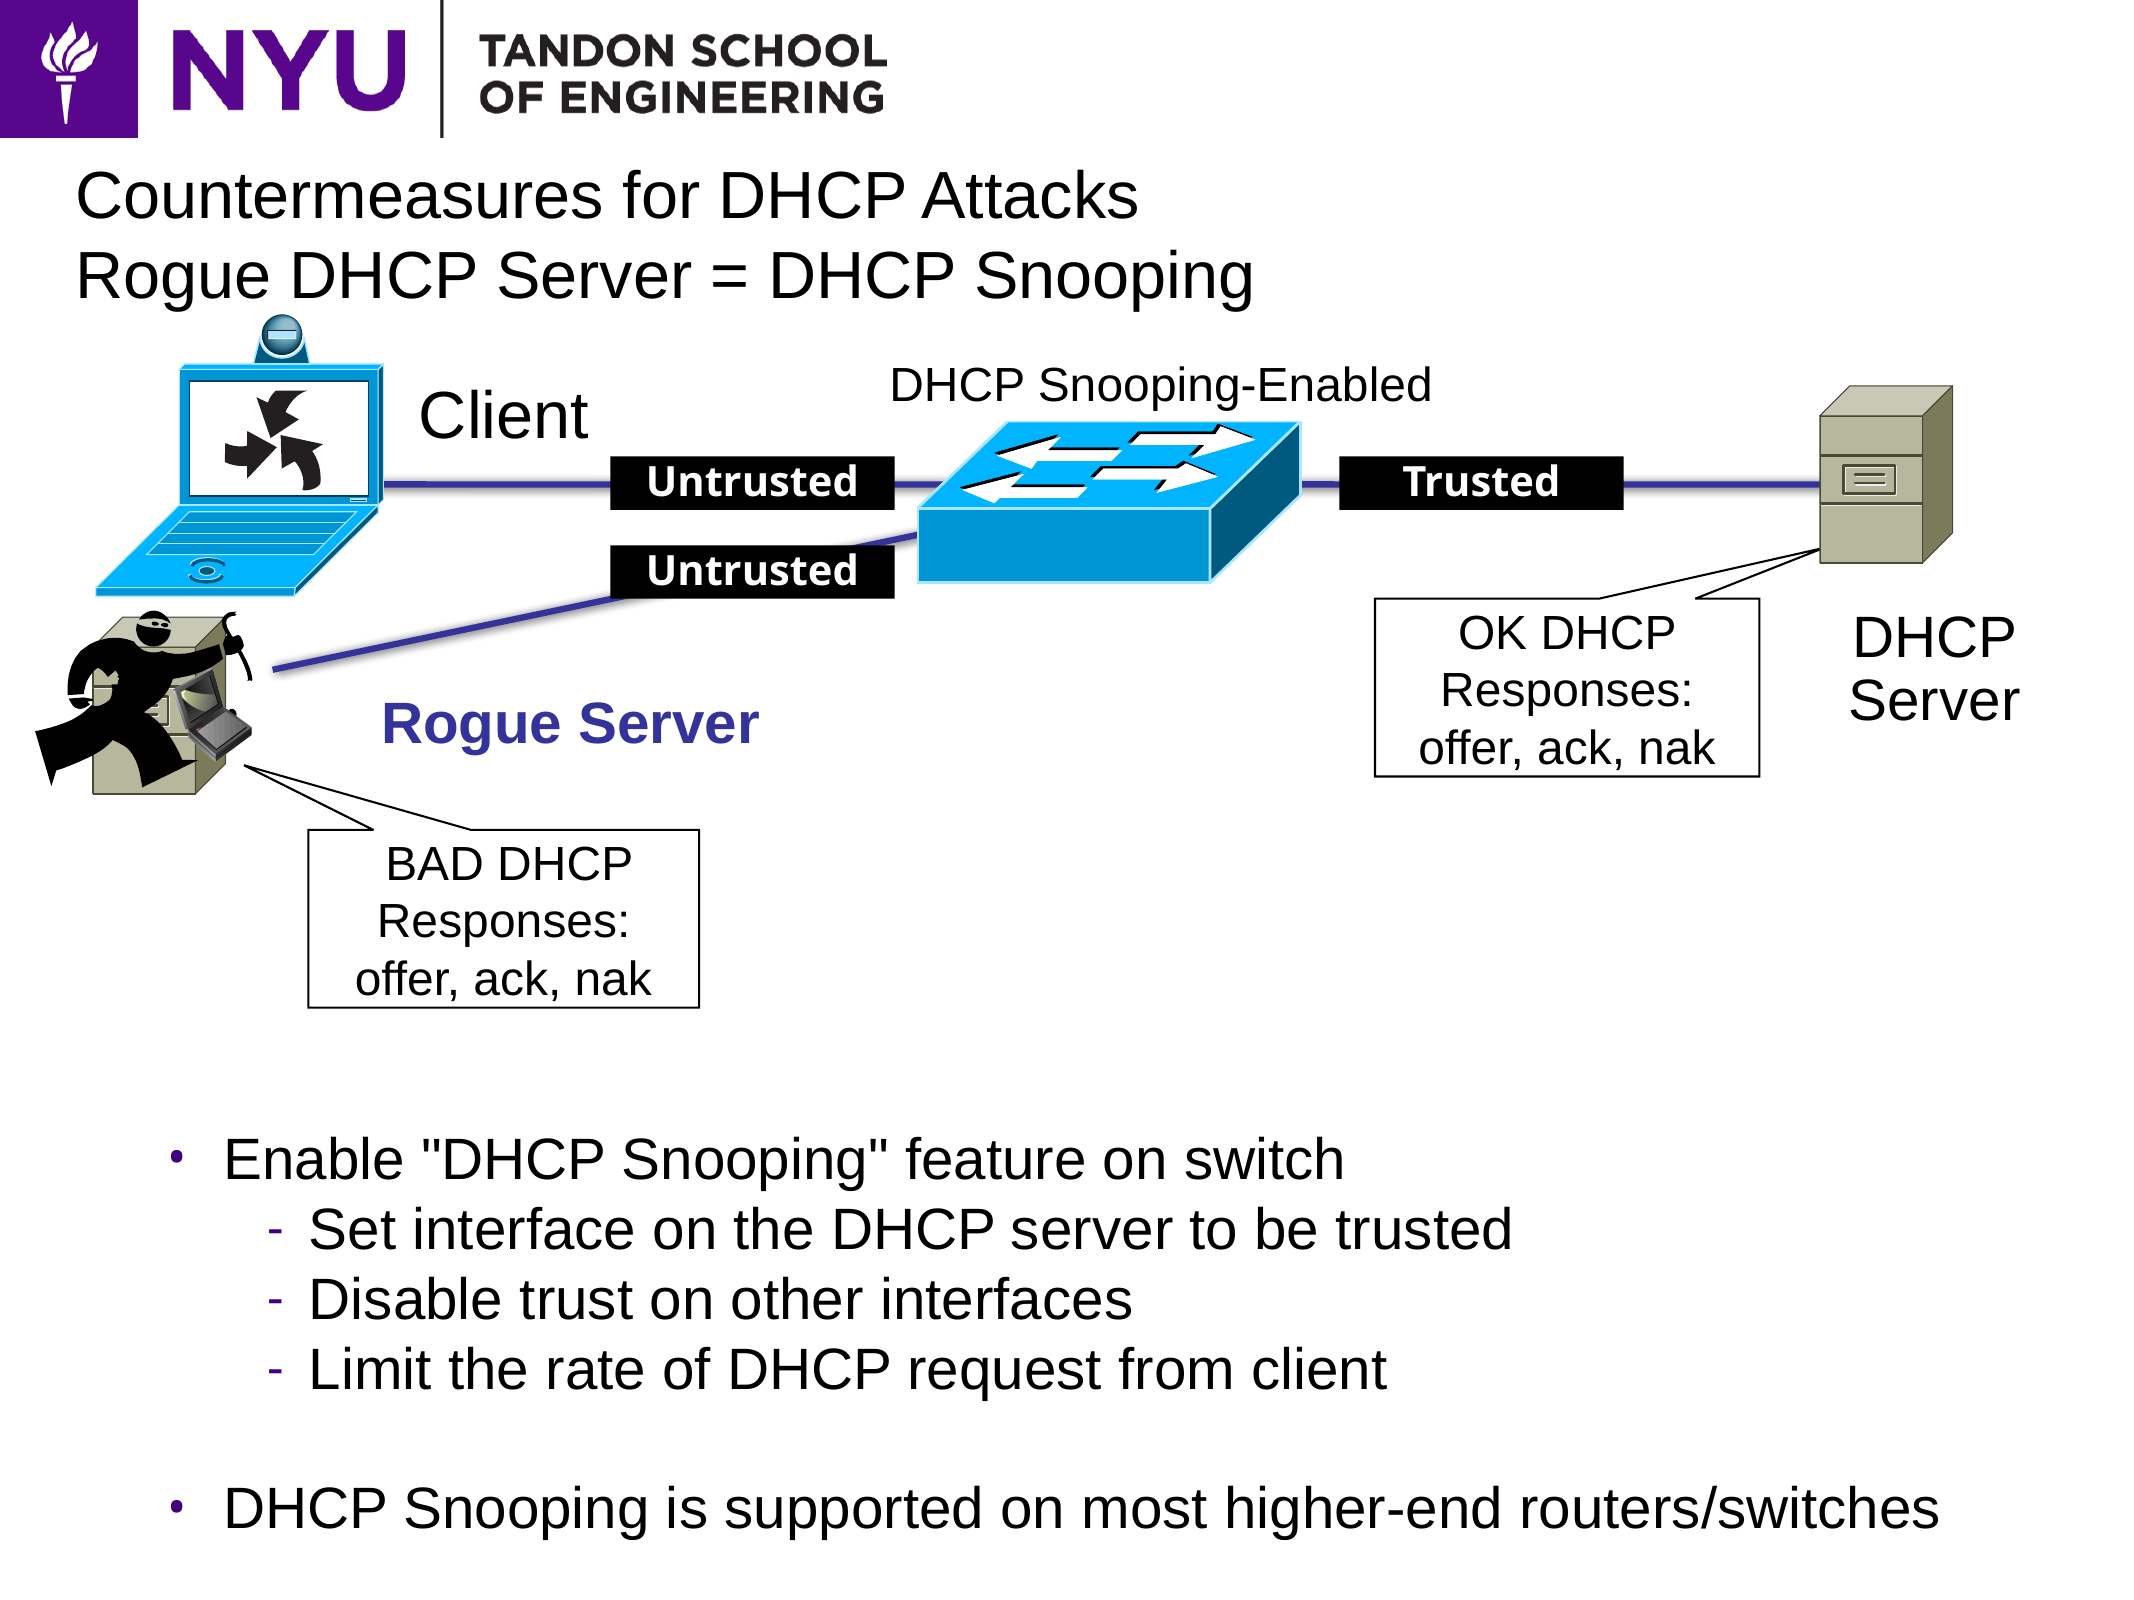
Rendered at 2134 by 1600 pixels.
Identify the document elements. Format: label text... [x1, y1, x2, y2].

picture [916, 420, 1304, 586]
list Enable "DHCP Snooping" feature on switch Set interface on the DHCP server to be trusted Disable trust on other interfaces Limit the rate of DHCP request from client DHCP Snooping is supported on most higher-end routers/switches [158, 1112, 2012, 1559]
text_box Untrusted [610, 456, 895, 510]
title Countermeasures for DHCP Attacks Rogue DHCP Server = DHCP Snooping [66, 125, 2080, 321]
text_box OK DHCP Responses: offer, ack, nak [1743, 550, 1813, 566]
text_box Rogue Server [285, 685, 857, 766]
picture [94, 314, 385, 599]
text_box BAD DHCP Responses: offer, ack, nak [258, 769, 700, 1008]
picture [0, 0, 887, 138]
text_box Untrusted [610, 545, 895, 599]
text_box [1741, 566, 1956, 738]
text_box Client [389, 372, 673, 462]
text_box Trusted [1339, 456, 1624, 510]
text_box DHCP Snooping-Enabled [841, 349, 1482, 422]
picture [34, 609, 254, 795]
text_box OK DHCP Responses: offer, ack, nak [1374, 566, 1760, 777]
text_box DHCP Server [1765, 598, 2104, 742]
picture [1818, 385, 1954, 564]
